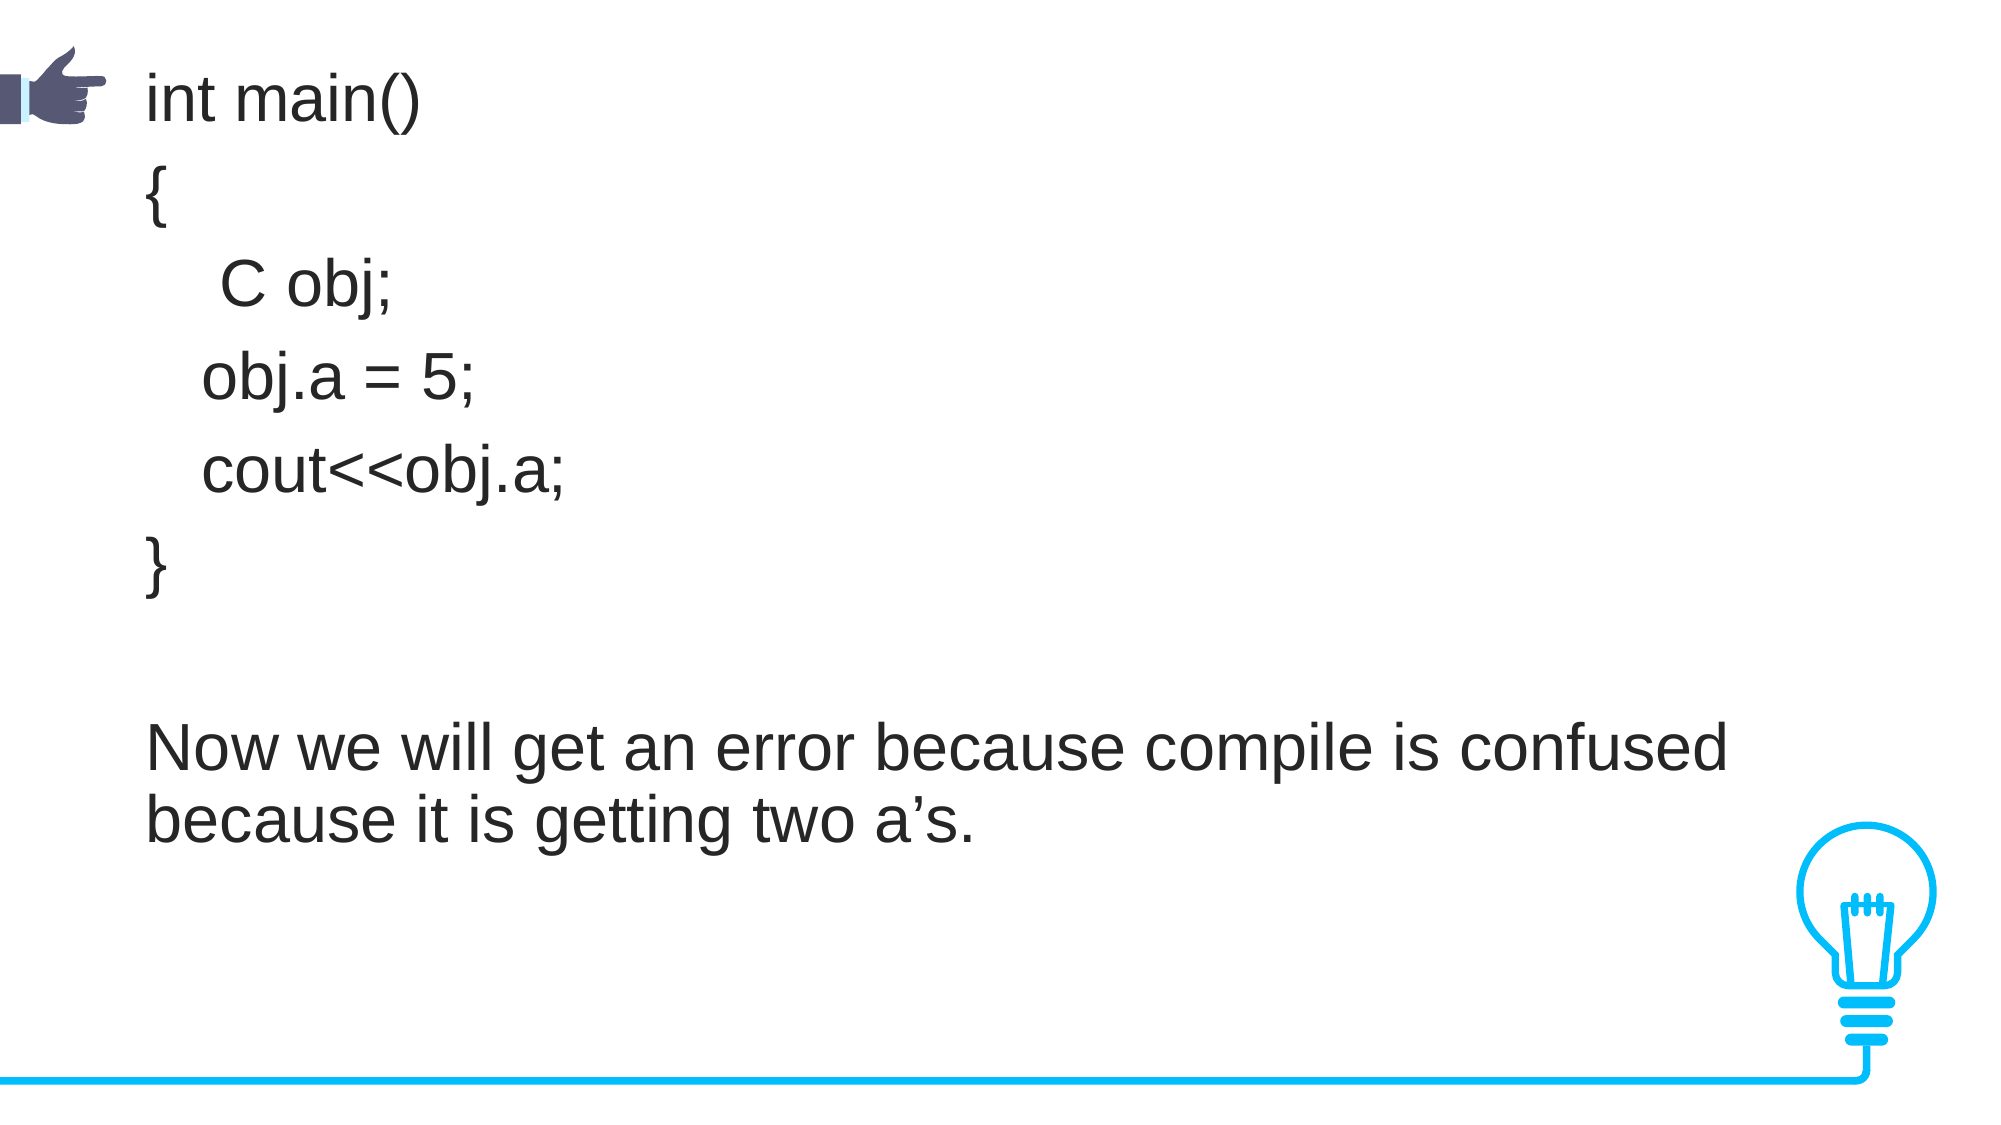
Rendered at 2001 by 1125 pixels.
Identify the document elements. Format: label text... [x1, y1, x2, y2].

list int main() { C obj; obj.a = 5; cout<<obj.a; } Now we will get an error because compile is confused because it is getting two a’s. [130, 46, 1927, 875]
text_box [0, 46, 107, 125]
